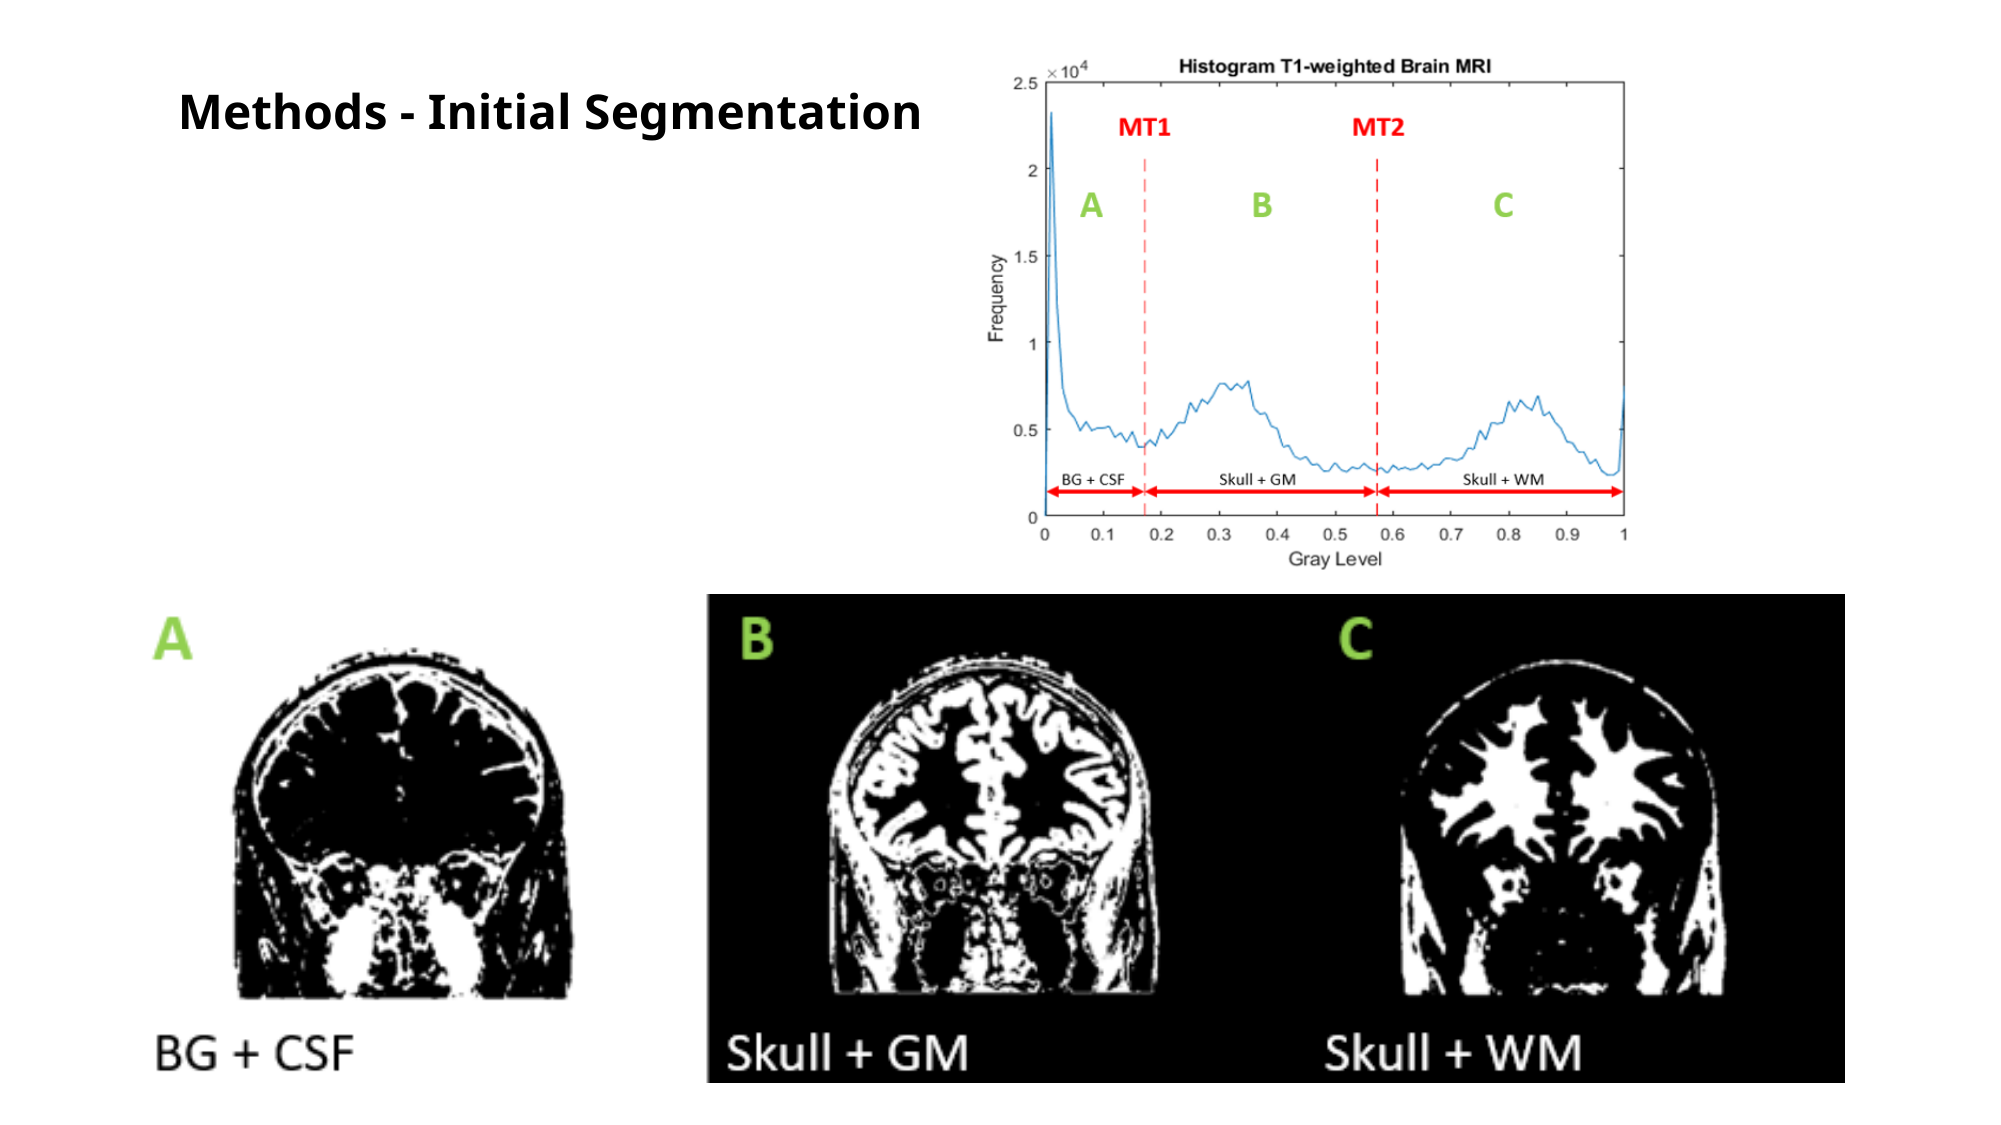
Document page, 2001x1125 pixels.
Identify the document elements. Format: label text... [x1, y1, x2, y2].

picture [120, 43, 1946, 1084]
title Methods - Initial Segmentation [162, 74, 699, 280]
